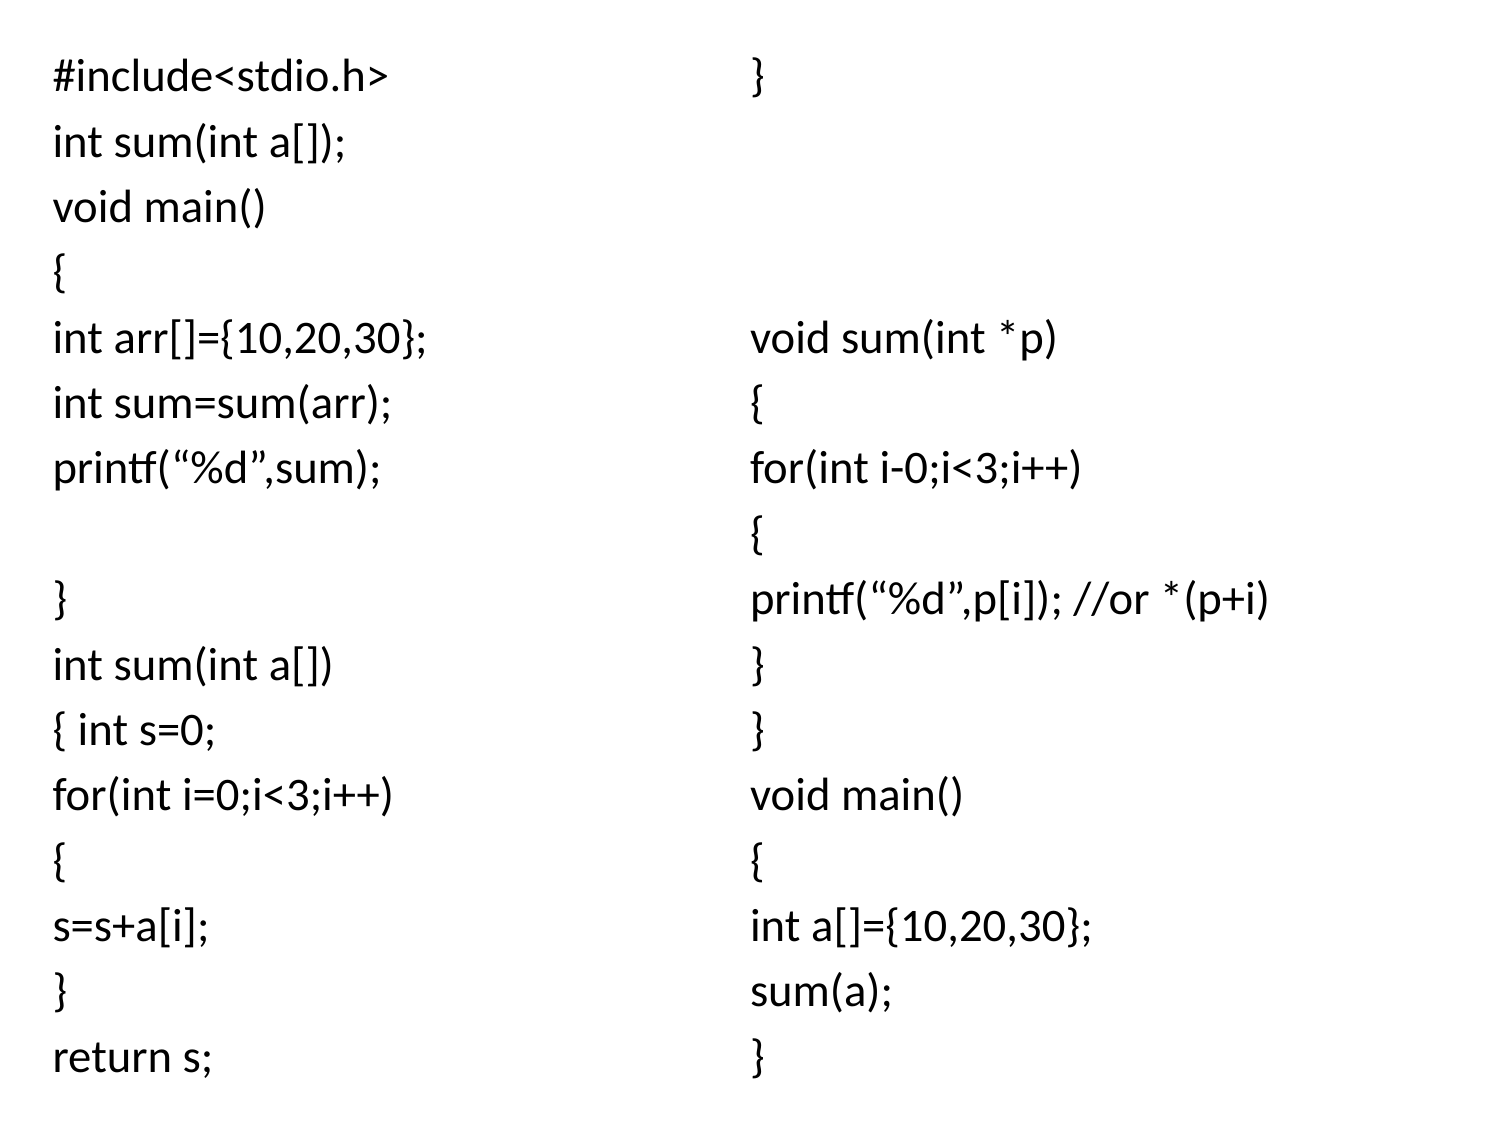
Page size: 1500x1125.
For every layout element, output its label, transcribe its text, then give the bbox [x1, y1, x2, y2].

list #include<stdio.h> int sum(int a[]); void main() { int arr[]={10,20,30}; int sum=sum(arr); printf(“%d”,sum); } int sum(int a[]) { int s=0; for(int i=0;i<3;i++) { s=s+a[i]; } return s; } void sum(int *p) { for(int i-0;i<3;i++) { printf(“%d”,p[i]); //or *(p+i) } } void main() { int a[]={10,20,30}; sum(a); } [37, 37, 1463, 1100]
